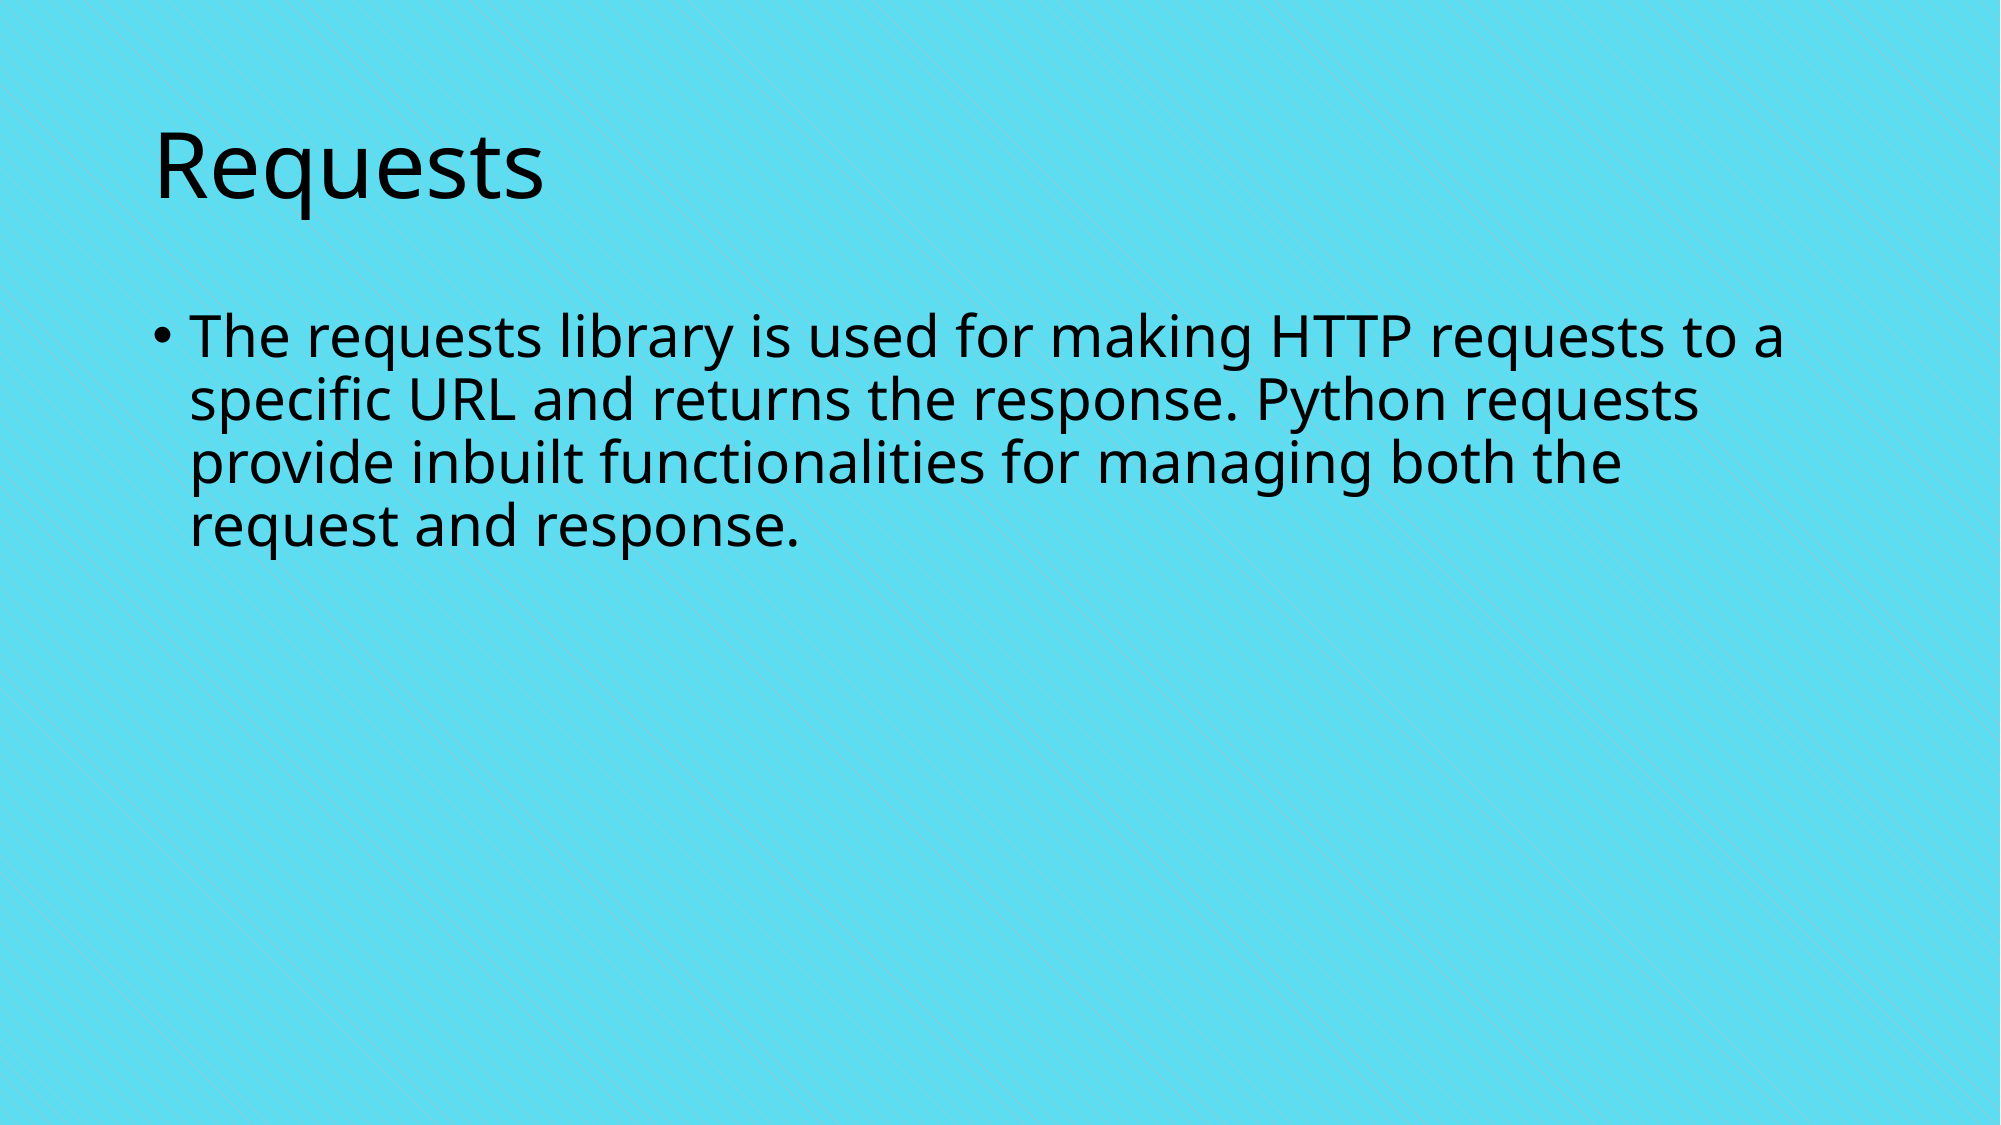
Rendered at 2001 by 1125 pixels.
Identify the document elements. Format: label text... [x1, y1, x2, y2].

title Requests [137, 59, 1863, 278]
list The requests library is used for making HTTP requests to a specific URL and returns the response. Python requests provide inbuilt functionalities for managing both the request and response. [137, 299, 1863, 1014]
